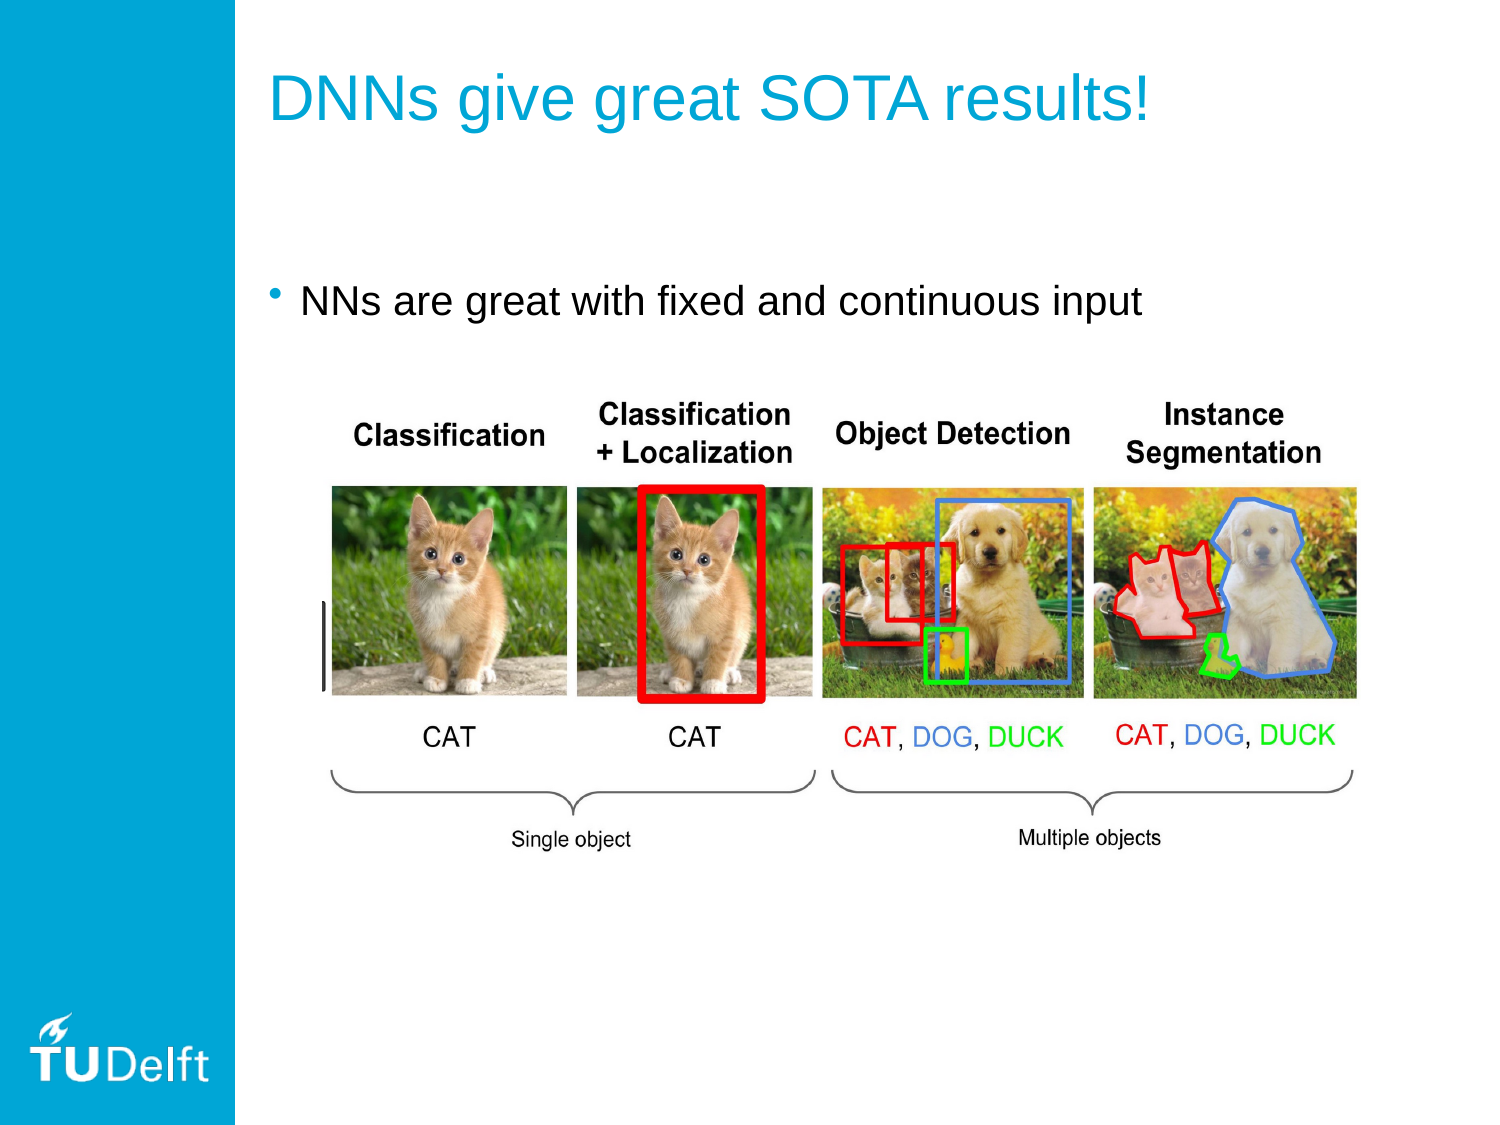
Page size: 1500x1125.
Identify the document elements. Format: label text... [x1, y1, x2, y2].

list NNs are great with fixed and continuous input [268, 271, 1423, 1061]
picture [322, 395, 1361, 854]
title DNNs give great SOTA results! [268, 55, 1423, 231]
